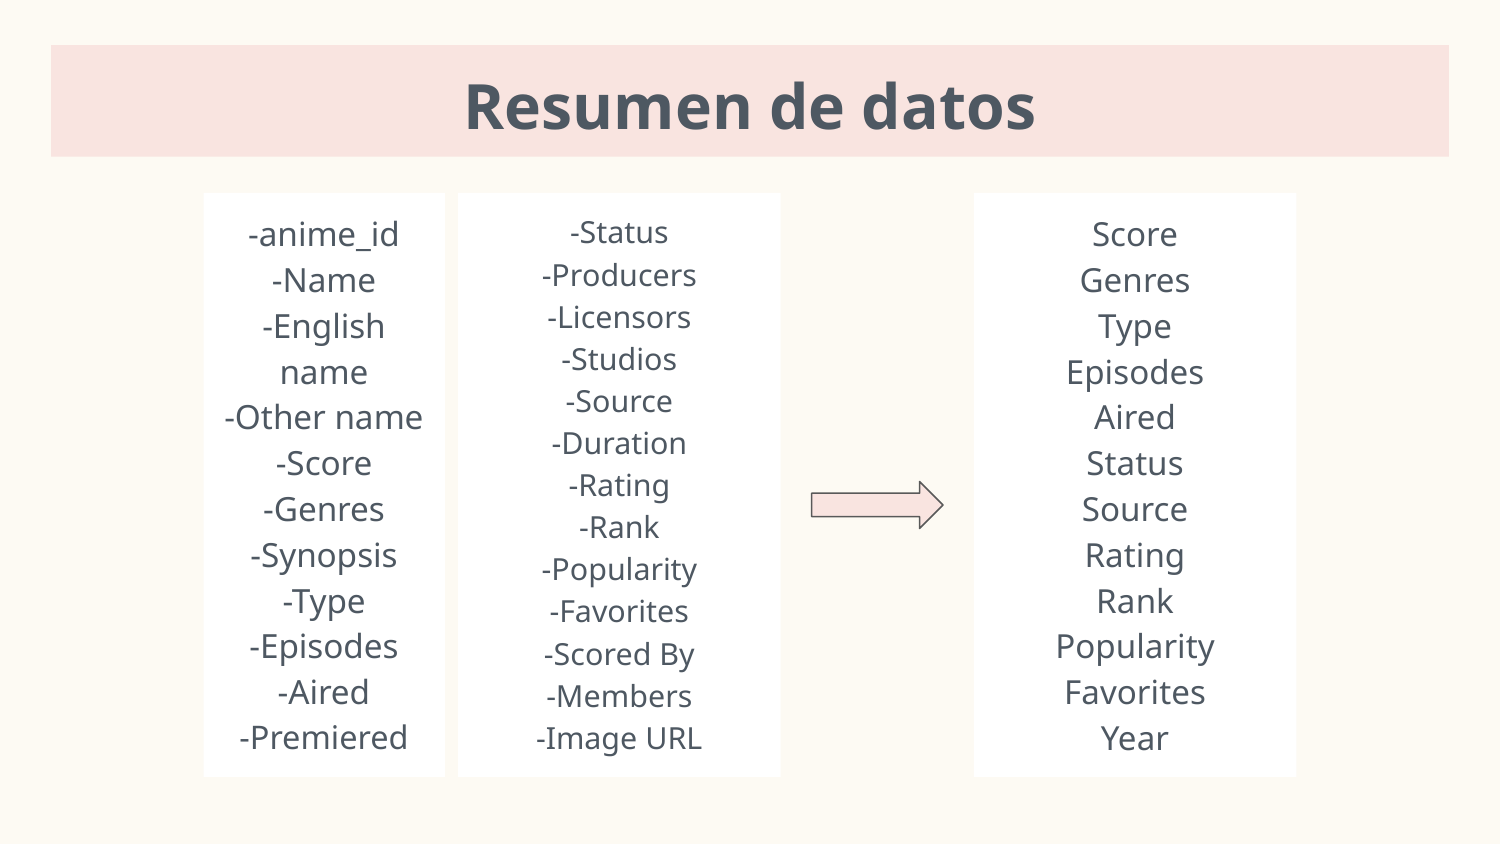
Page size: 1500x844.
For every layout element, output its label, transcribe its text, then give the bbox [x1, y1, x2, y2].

subtitle -Status -Producers -Licensors -Studios -Source -Duration -Rating -Rank -Popularity -Favorites -Scored By -Members -Image URL [458, 192, 781, 777]
subtitle Score Genres Type Episodes Aired Status Source Rating Rank Popularity Favorites Year [973, 192, 1297, 777]
title Resumen de datos [51, 45, 1449, 157]
text_box [811, 481, 943, 529]
subtitle -anime_id -Name -English name -Other name -Score -Genres -Synopsis -Type -Episodes -Aired -Premiered [203, 192, 445, 777]
